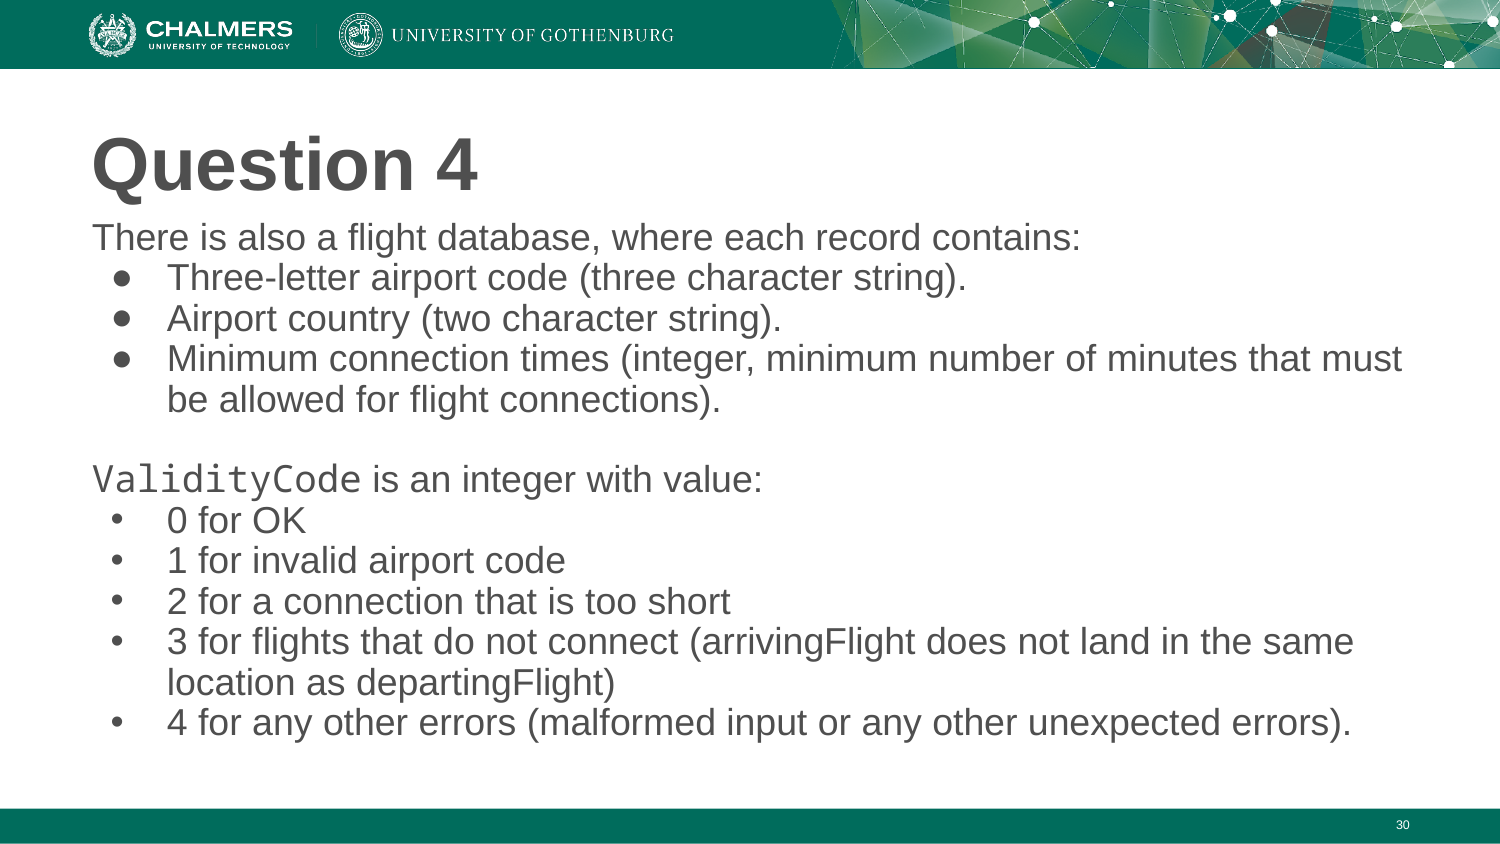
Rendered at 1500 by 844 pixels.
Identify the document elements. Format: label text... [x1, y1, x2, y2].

list There is also a flight database, where each record contains: Three-letter airport code (three character string). Airport country (two character string). Minimum connection times (integer, minimum number of minutes that must be allowed for flight connections). ValidityCode is an integer with value: 0 for OK 1 for invalid airport code 2 for a connection that is too short 3 for flights that do not connect (arrivingFlight does not land in the same location as departingFlight) 4 for any other errors (malformed input or any other unexpected errors). [76, 210, 1425, 782]
slide_number ‹#› [1074, 809, 1425, 844]
picture [64, 0, 696, 85]
title Question 4 [76, 100, 1425, 210]
picture [759, 0, 1500, 68]
